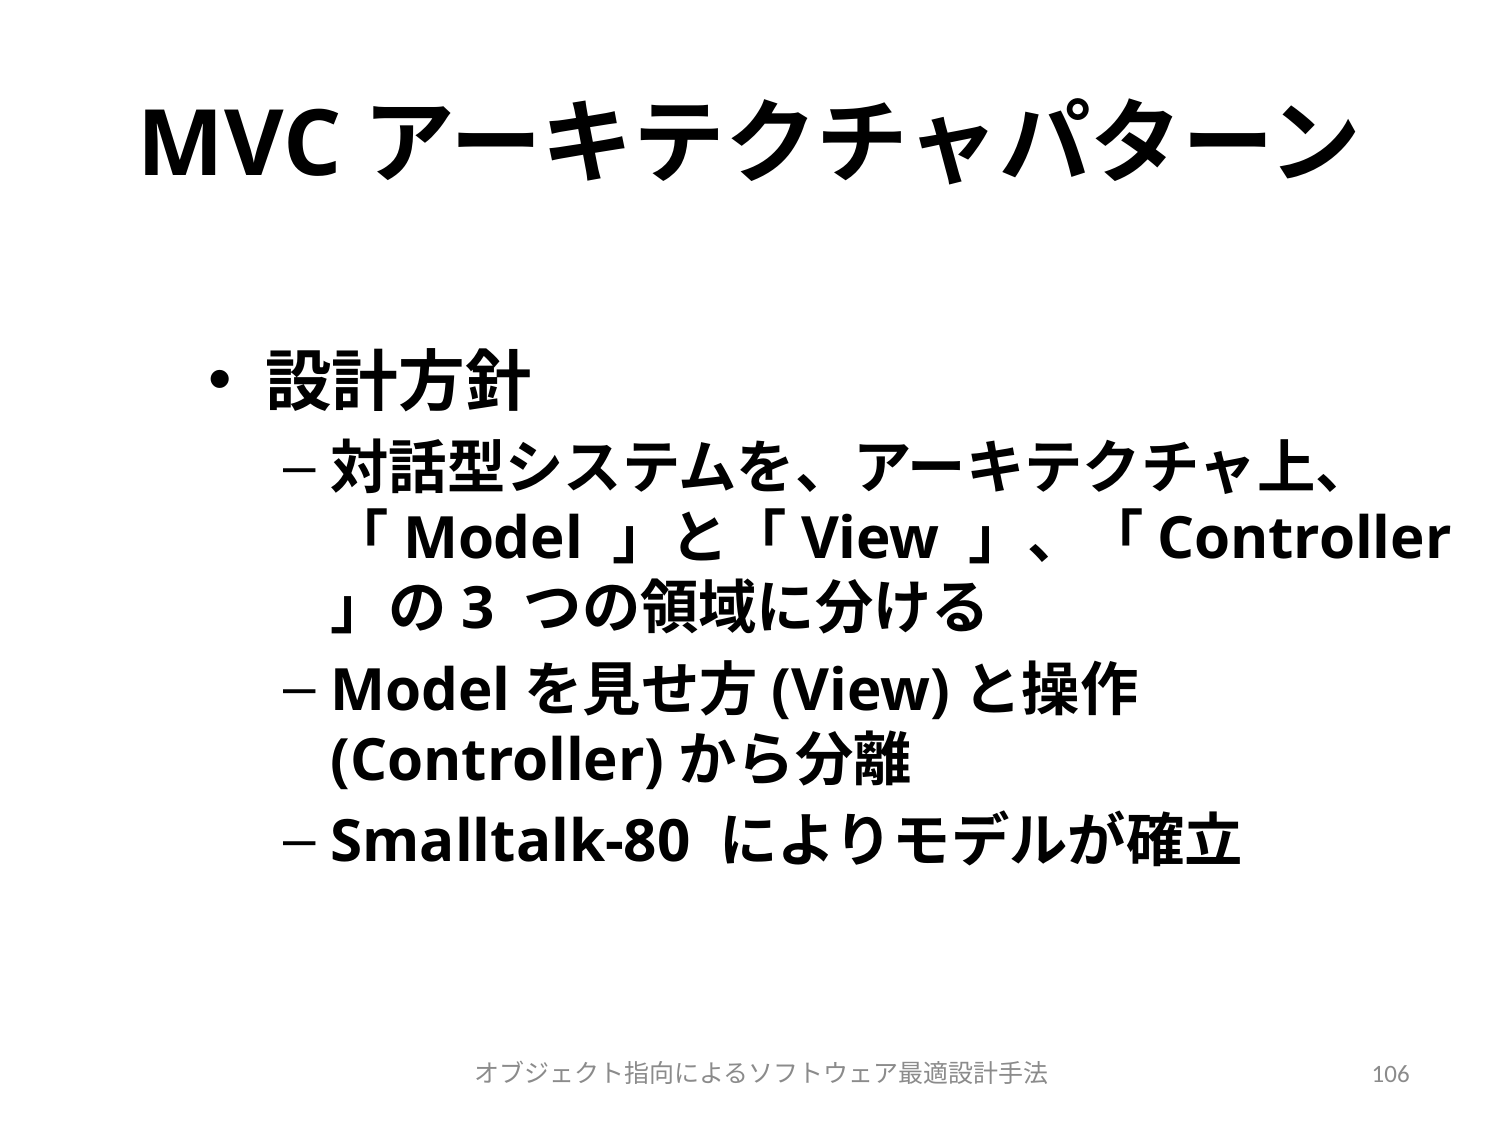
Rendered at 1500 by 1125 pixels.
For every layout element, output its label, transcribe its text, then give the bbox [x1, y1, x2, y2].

slide_number 106 [1300, 1042, 1425, 1103]
list 設計方針 対話型システムを、アーキテクチャ上、「Model 」と「View 」、「Controller 」の3 つの領域に分ける Modelを見せ方(View)と操作(Controller)から分離 Smalltalk-80 によりモデルが確立 [193, 331, 1469, 1025]
footer オブジェクト指向によるソフトウェア最適設計手法 [257, 1042, 1266, 1103]
title MVCアーキテクチャパターン [75, 45, 1425, 233]
